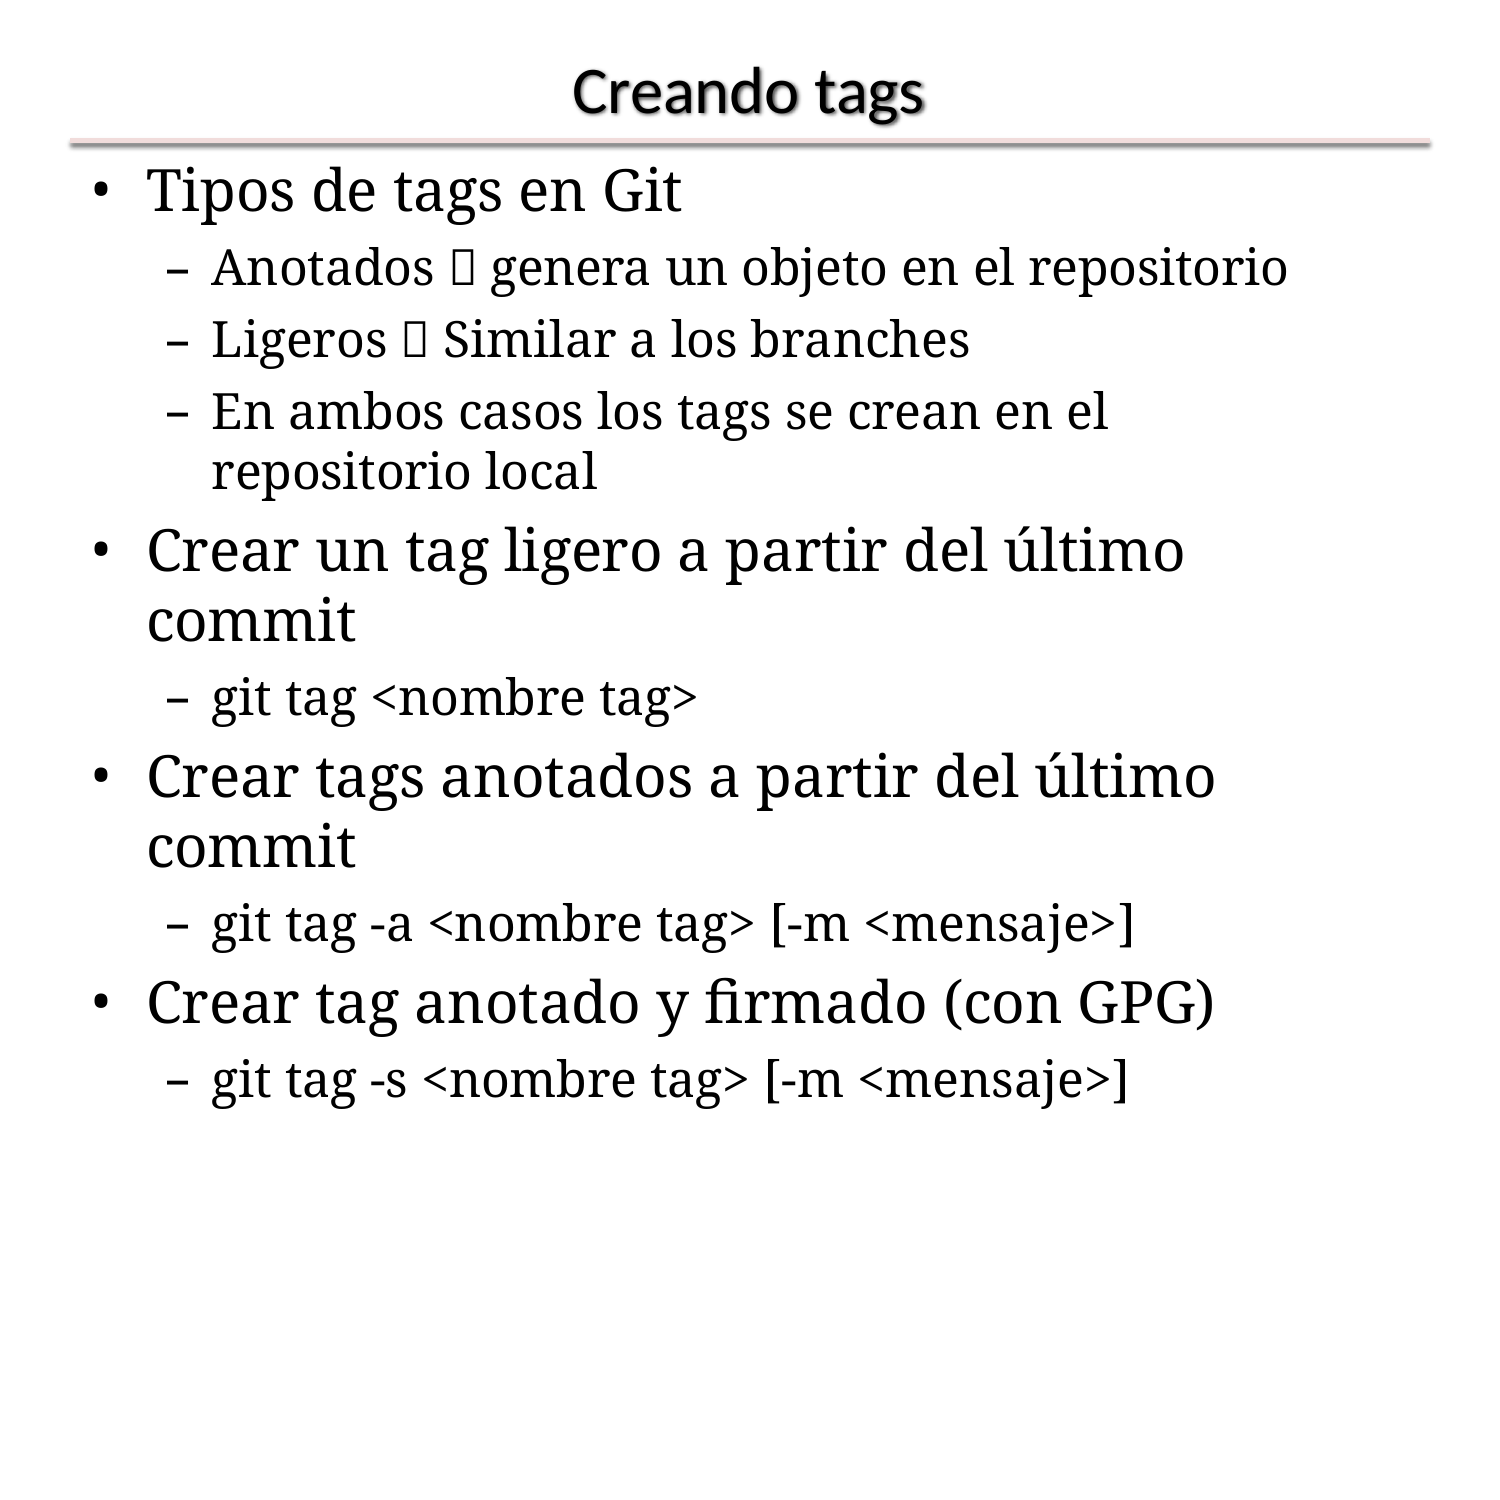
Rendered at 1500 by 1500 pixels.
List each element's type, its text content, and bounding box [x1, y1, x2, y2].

text_box Tipos de tags en Git Anotados  genera un objeto en el repositorio Ligeros  Similar a los branches En ambos casos los tags se crean en el repositorio local Crear un tag ligero a partir del último commit git tag <nombre tag> Crear tags anotados a partir del último commit git tag -a <nombre tag> [-m <mensaje>] Crear tag anotado y firmado (con GPG) git tag -s <nombre tag> [-m <mensaje>] [87, 187, 1380, 1108]
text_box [63, 24, 1437, 178]
